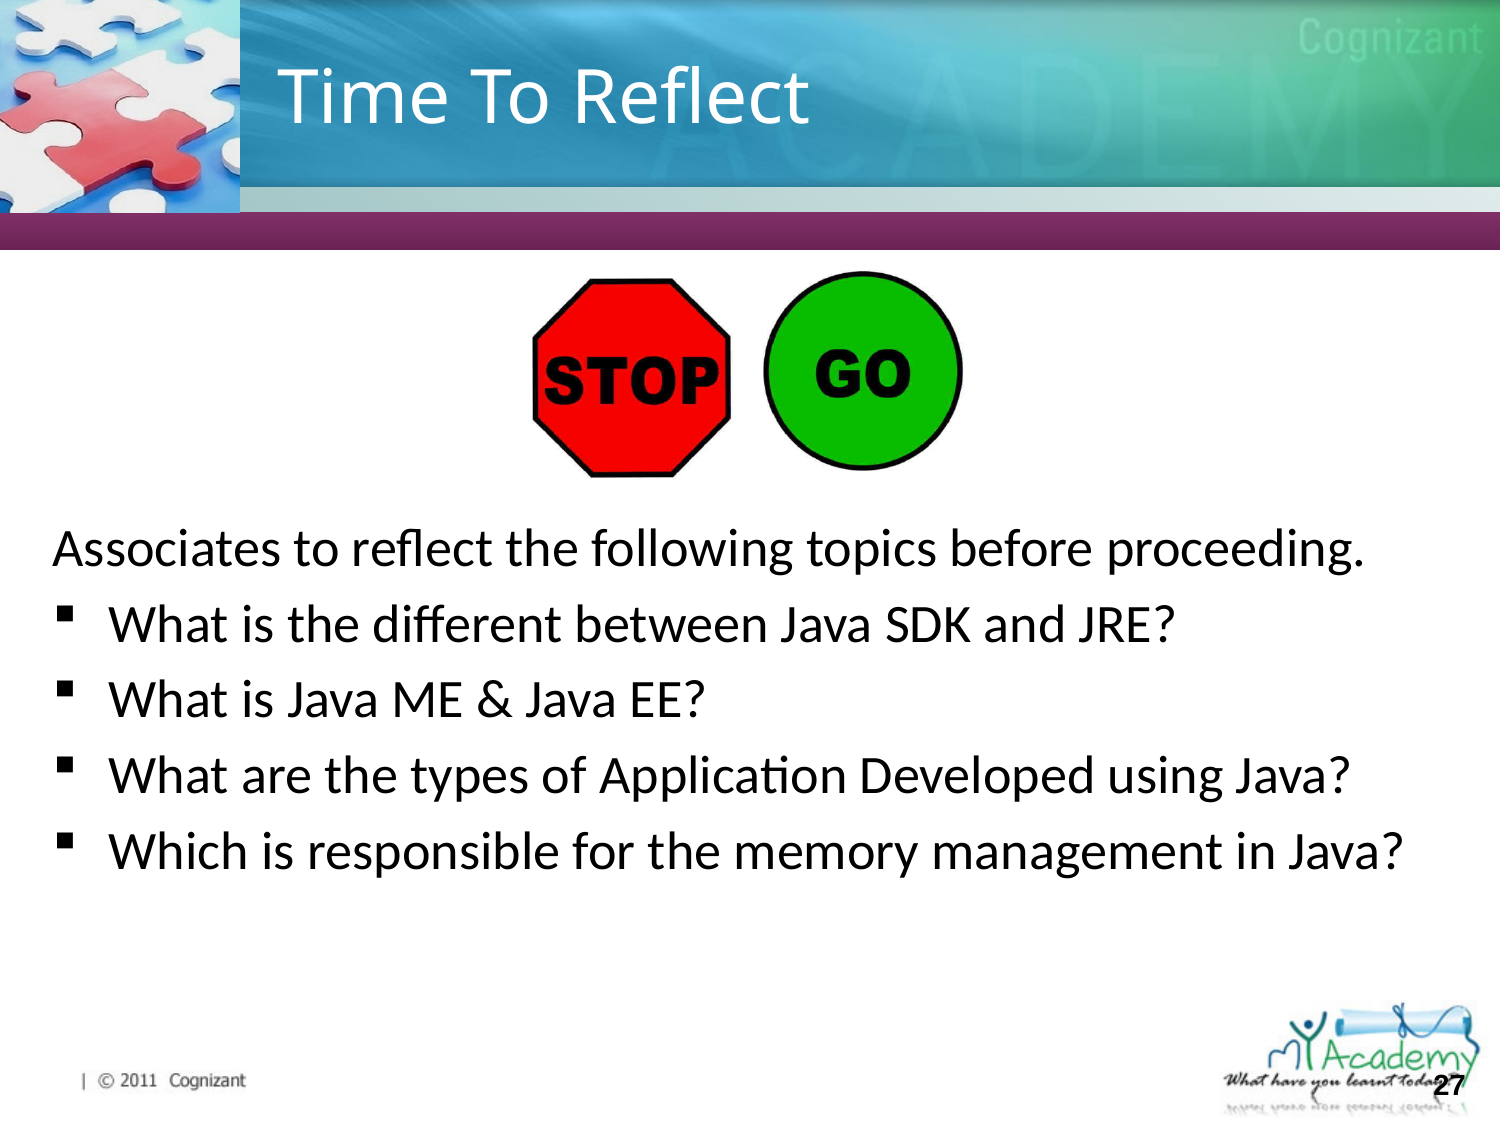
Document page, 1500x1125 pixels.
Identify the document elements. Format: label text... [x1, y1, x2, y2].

title Time To Reflect [262, 0, 1500, 188]
picture [517, 267, 976, 488]
picture [0, 0, 262, 213]
picture [0, 250, 1500, 1125]
list Associates to reflect the following topics before proceeding. What is the different between Java SDK and JRE? What is Java ME & Java EE? What are the types of Application Developed using Java? Which is responsible for the memory management in Java? [37, 201, 1463, 1013]
slide_number 27 [1418, 1059, 1492, 1112]
